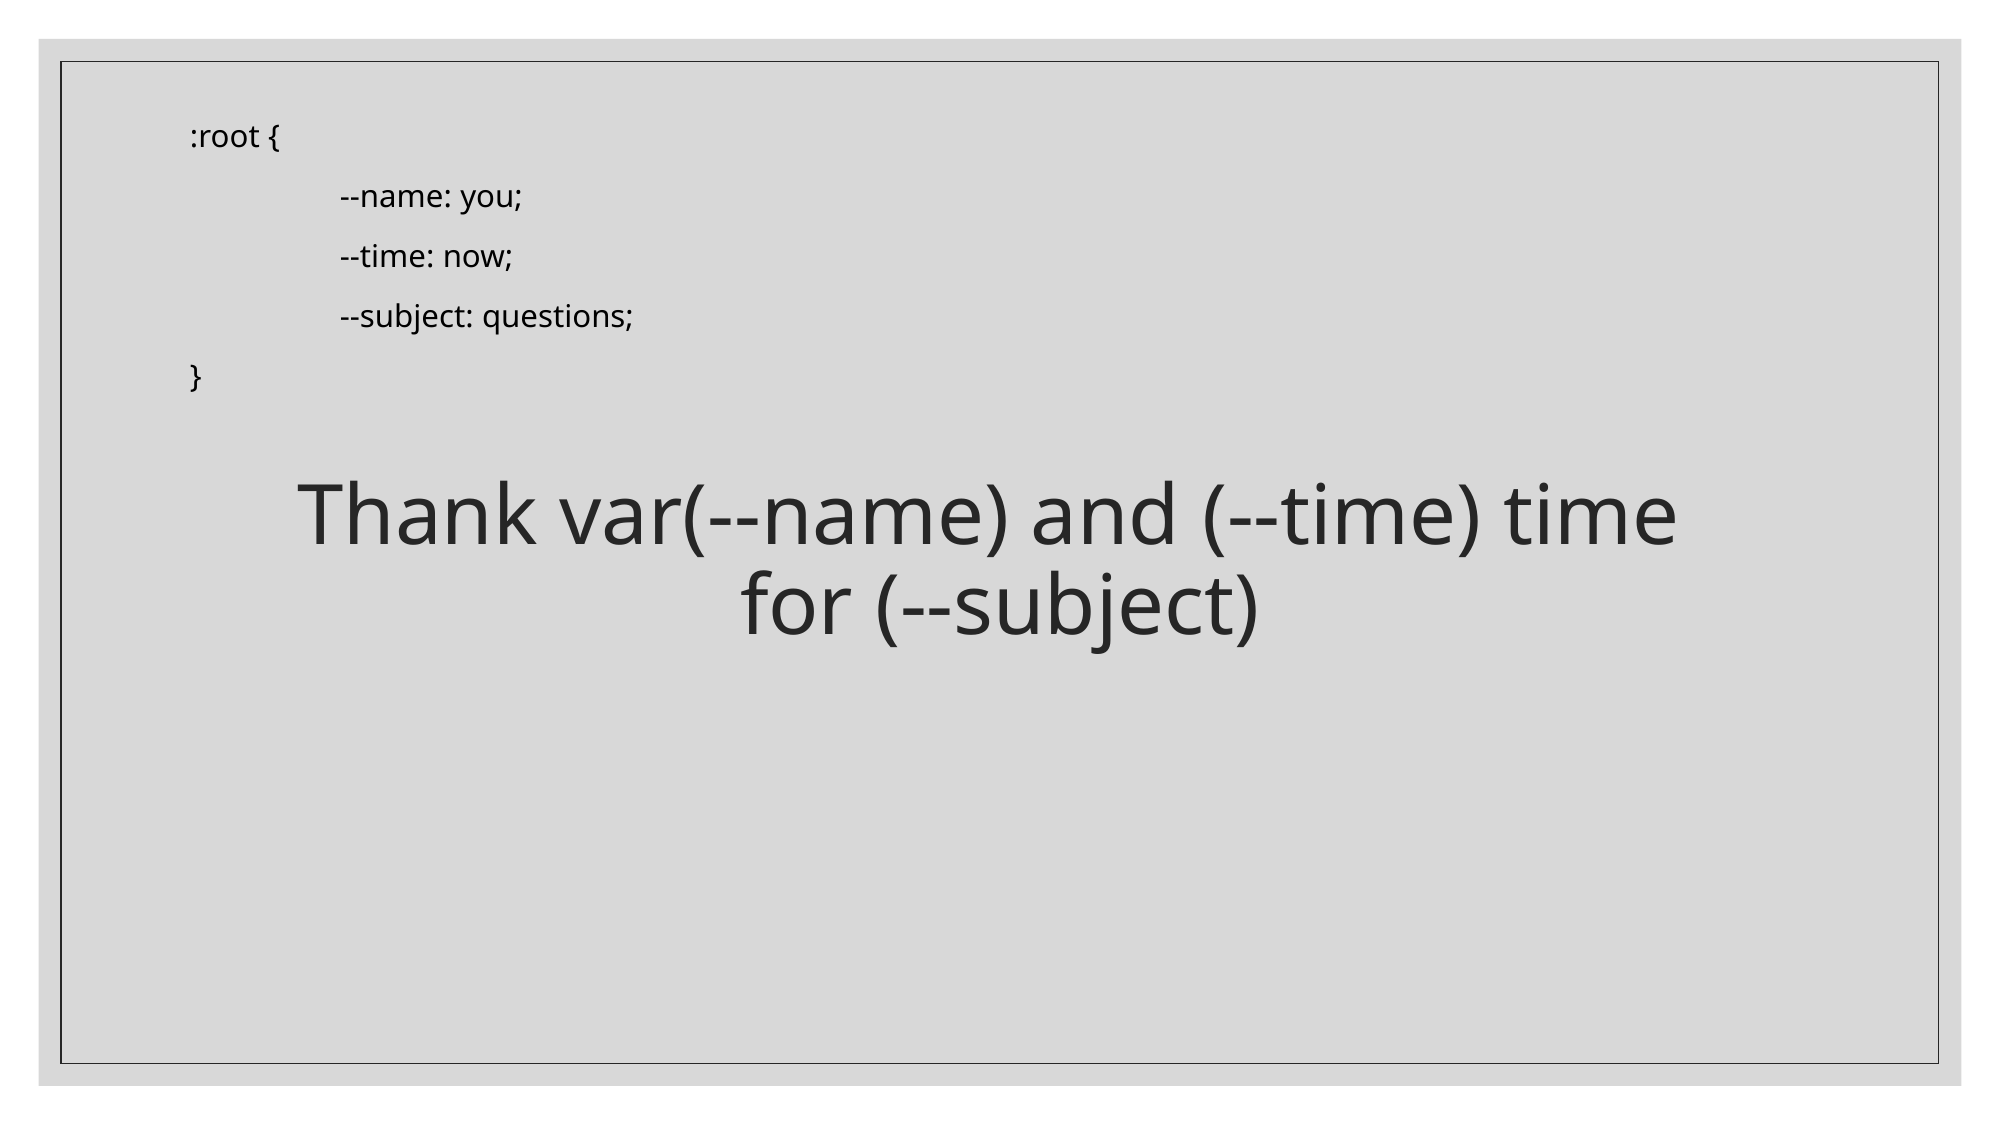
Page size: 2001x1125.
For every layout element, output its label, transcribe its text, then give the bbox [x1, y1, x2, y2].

list :root { --name: you; --time: now; --subject: questions; } [174, 105, 1825, 737]
